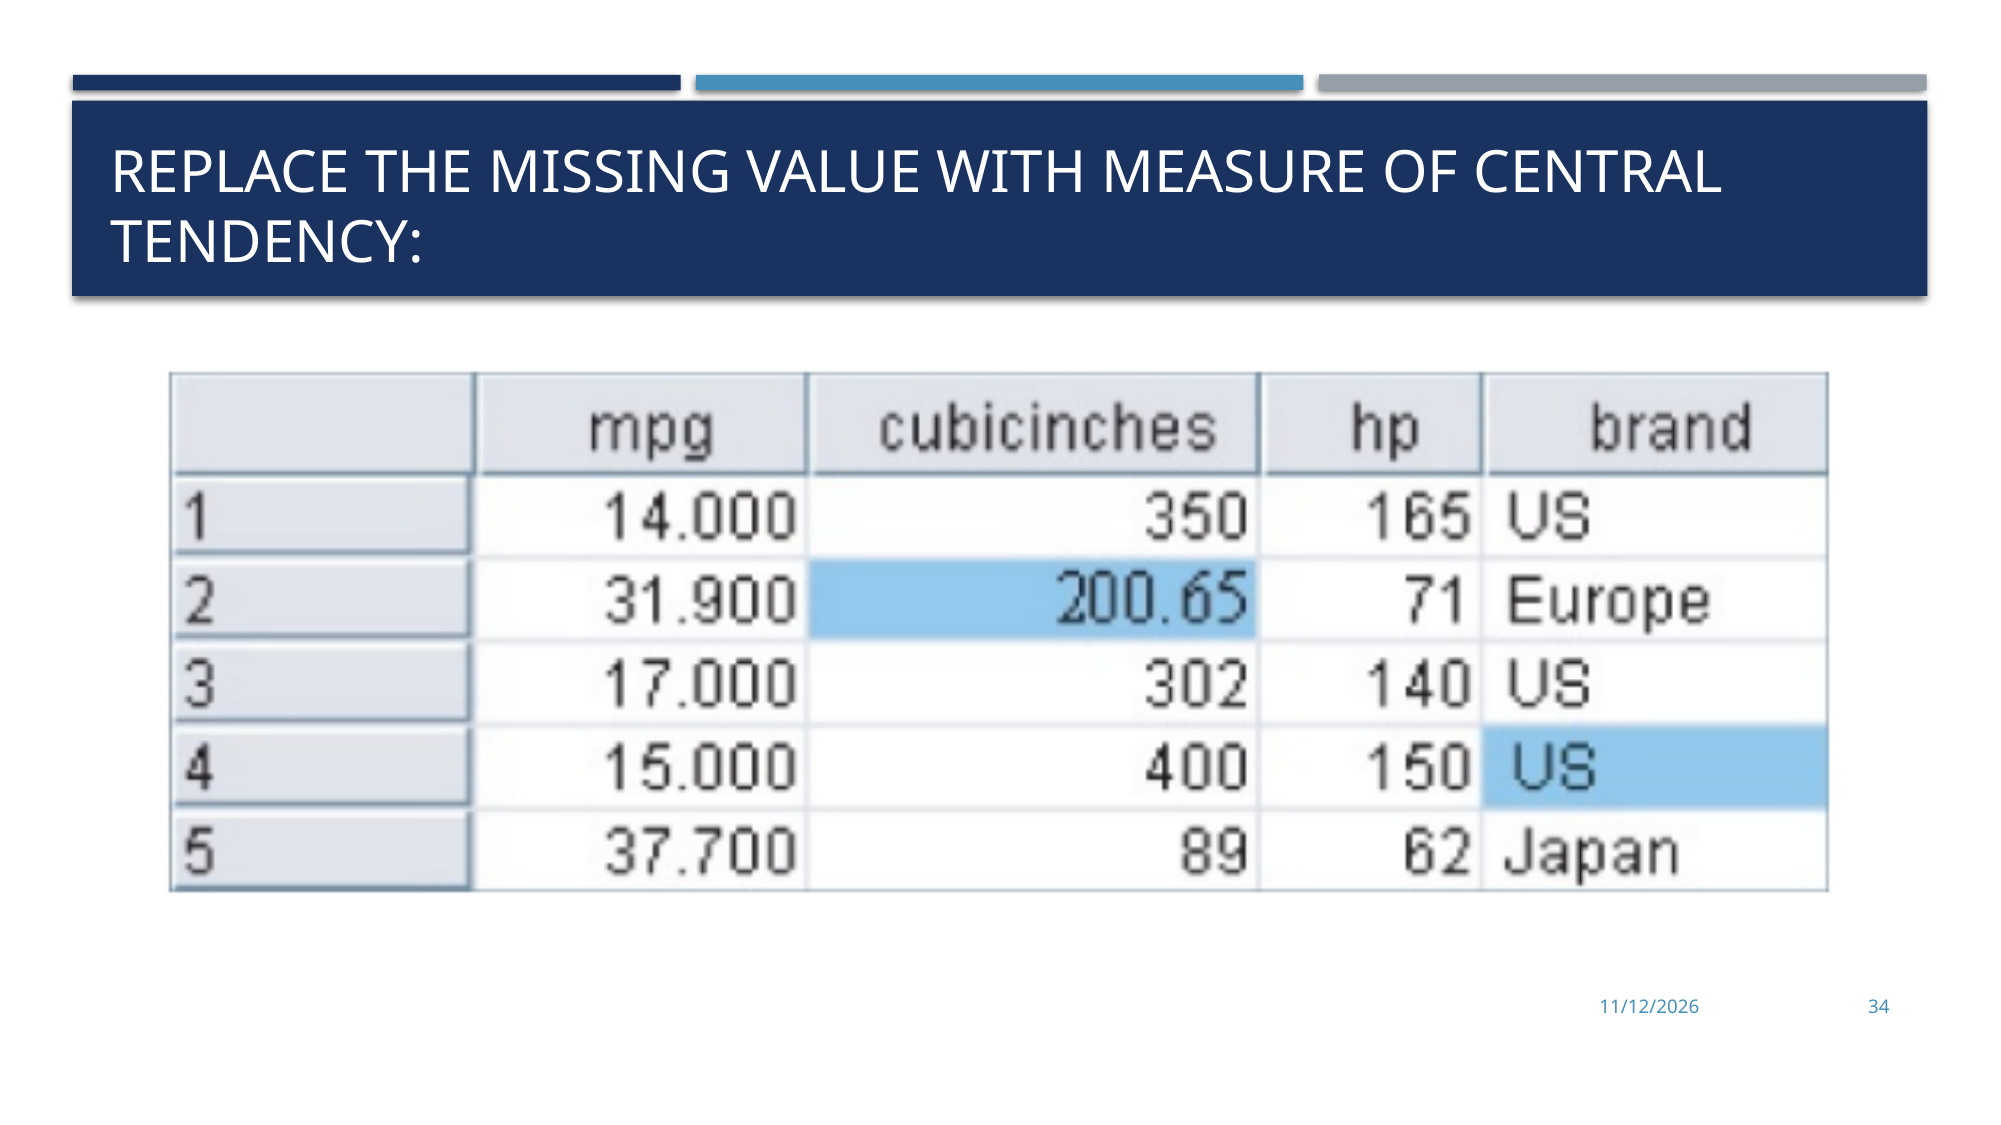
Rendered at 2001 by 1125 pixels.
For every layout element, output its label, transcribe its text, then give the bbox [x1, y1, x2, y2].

title Replace the missing value with measure of central tendency: [95, 115, 1905, 282]
slide_number 34 [1732, 977, 1905, 1037]
picture [154, 357, 1846, 906]
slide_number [1247, 977, 1715, 1037]
